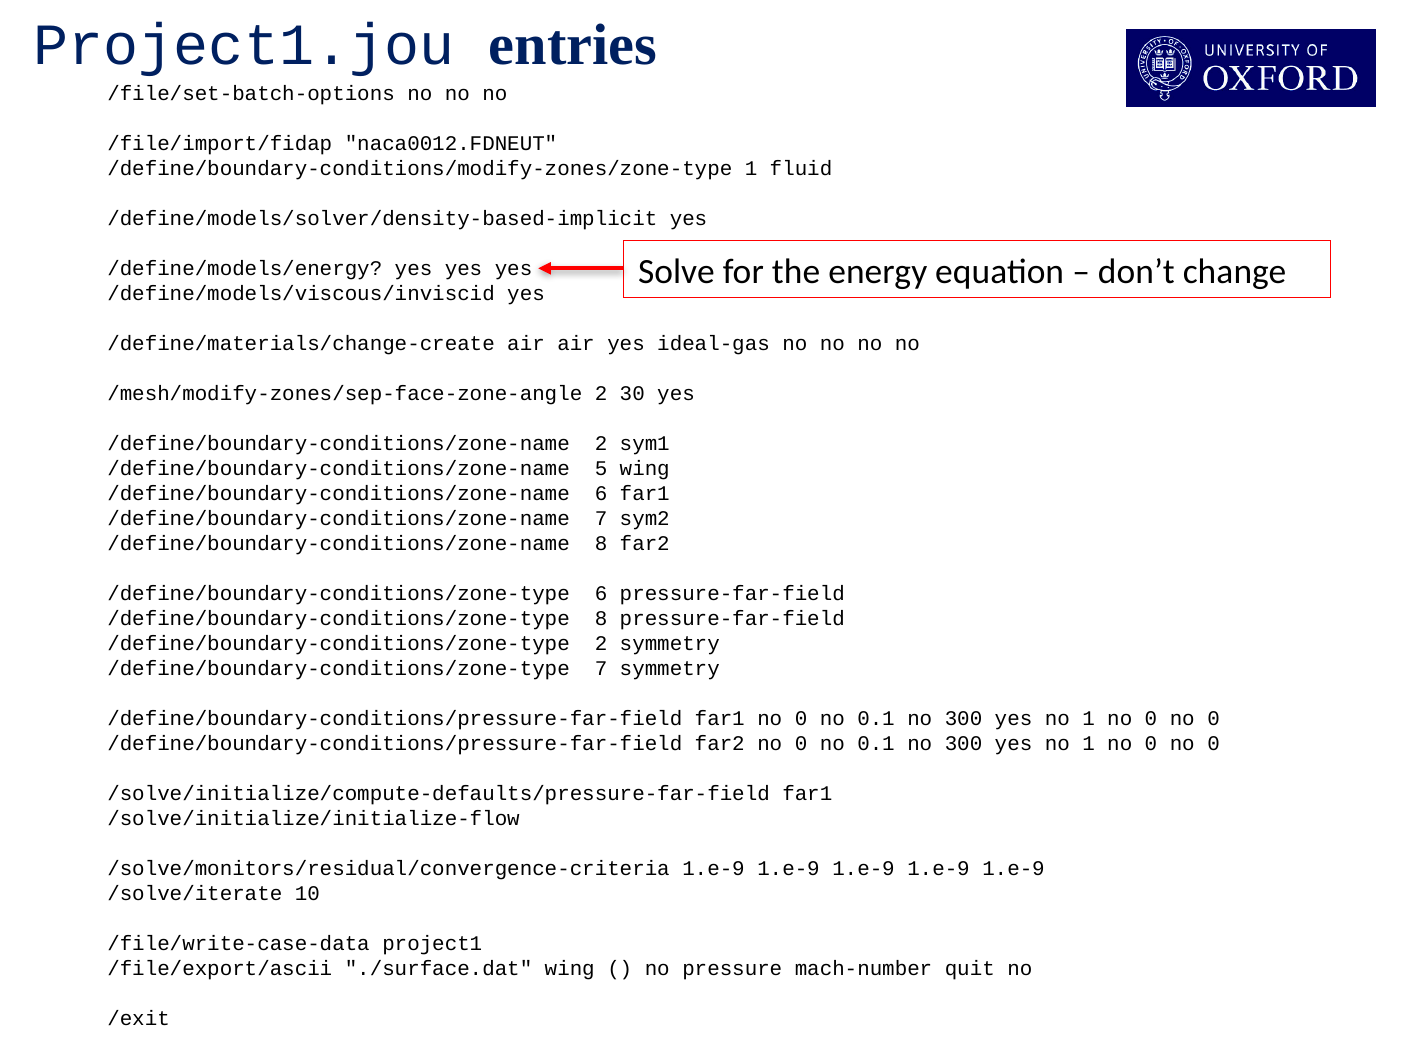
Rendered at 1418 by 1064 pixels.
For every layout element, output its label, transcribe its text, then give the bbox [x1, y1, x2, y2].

picture [1126, 29, 1376, 107]
text_box Project1.jou entries [19, 0, 673, 84]
text_box Solve for the energy equation – don’t change [623, 240, 1331, 298]
text_box /file/set-batch-options no no no /file/import/fidap "naca0012.FDNEUT" /define/boundary-conditions/modify-zones/zone-type 1 fluid /define/models/solver/density-based-implicit yes /define/models/energy? yes yes yes /define/models/viscous/inviscid yes /define/materials/change-create air air yes ideal-gas no no no no /mesh/modify-zones/sep-face-zone-angle 2 30 yes /define/boundary-conditions/zone-name 2 sym1 /define/boundary-conditions/zone-name 5 wing /define/boundary-conditions/zone-name 6 far1 /define/boundary-conditions/zone-name 7 sym2 /define/boundary-conditions/zone-name 8 far2 /define/boundary-conditions/zone-type 6 pressure-far-field /define/boundary-conditions/zone-type 8 pressure-far-field /define/boundary-conditions/zone-type 2 symmetry /define/boundary-conditions/zone-type 7 symmetry /define/boundary-conditions/pressure-far-field far1 no 0 no 0.1 no 300 yes no 1 no 0 no 0 /define/boundary-conditions/pressure-far-field far2 no 0 no 0.1 no 300 yes no 1 no 0 no 0 /solve/initialize/compute-defaults/pressure-far-field far1 /solve/initialize/initialize-flow /solve/monitors/residual/convergence-criteria 1.e-9 1.e-9 1.e-9 1.e-9 1.e-9 /solve/iterate 10 /file/write-case-data project1 /file/export/ascii "./surface.dat" wing () no pressure mach-number quit no /exit [92, 72, 1235, 1062]
